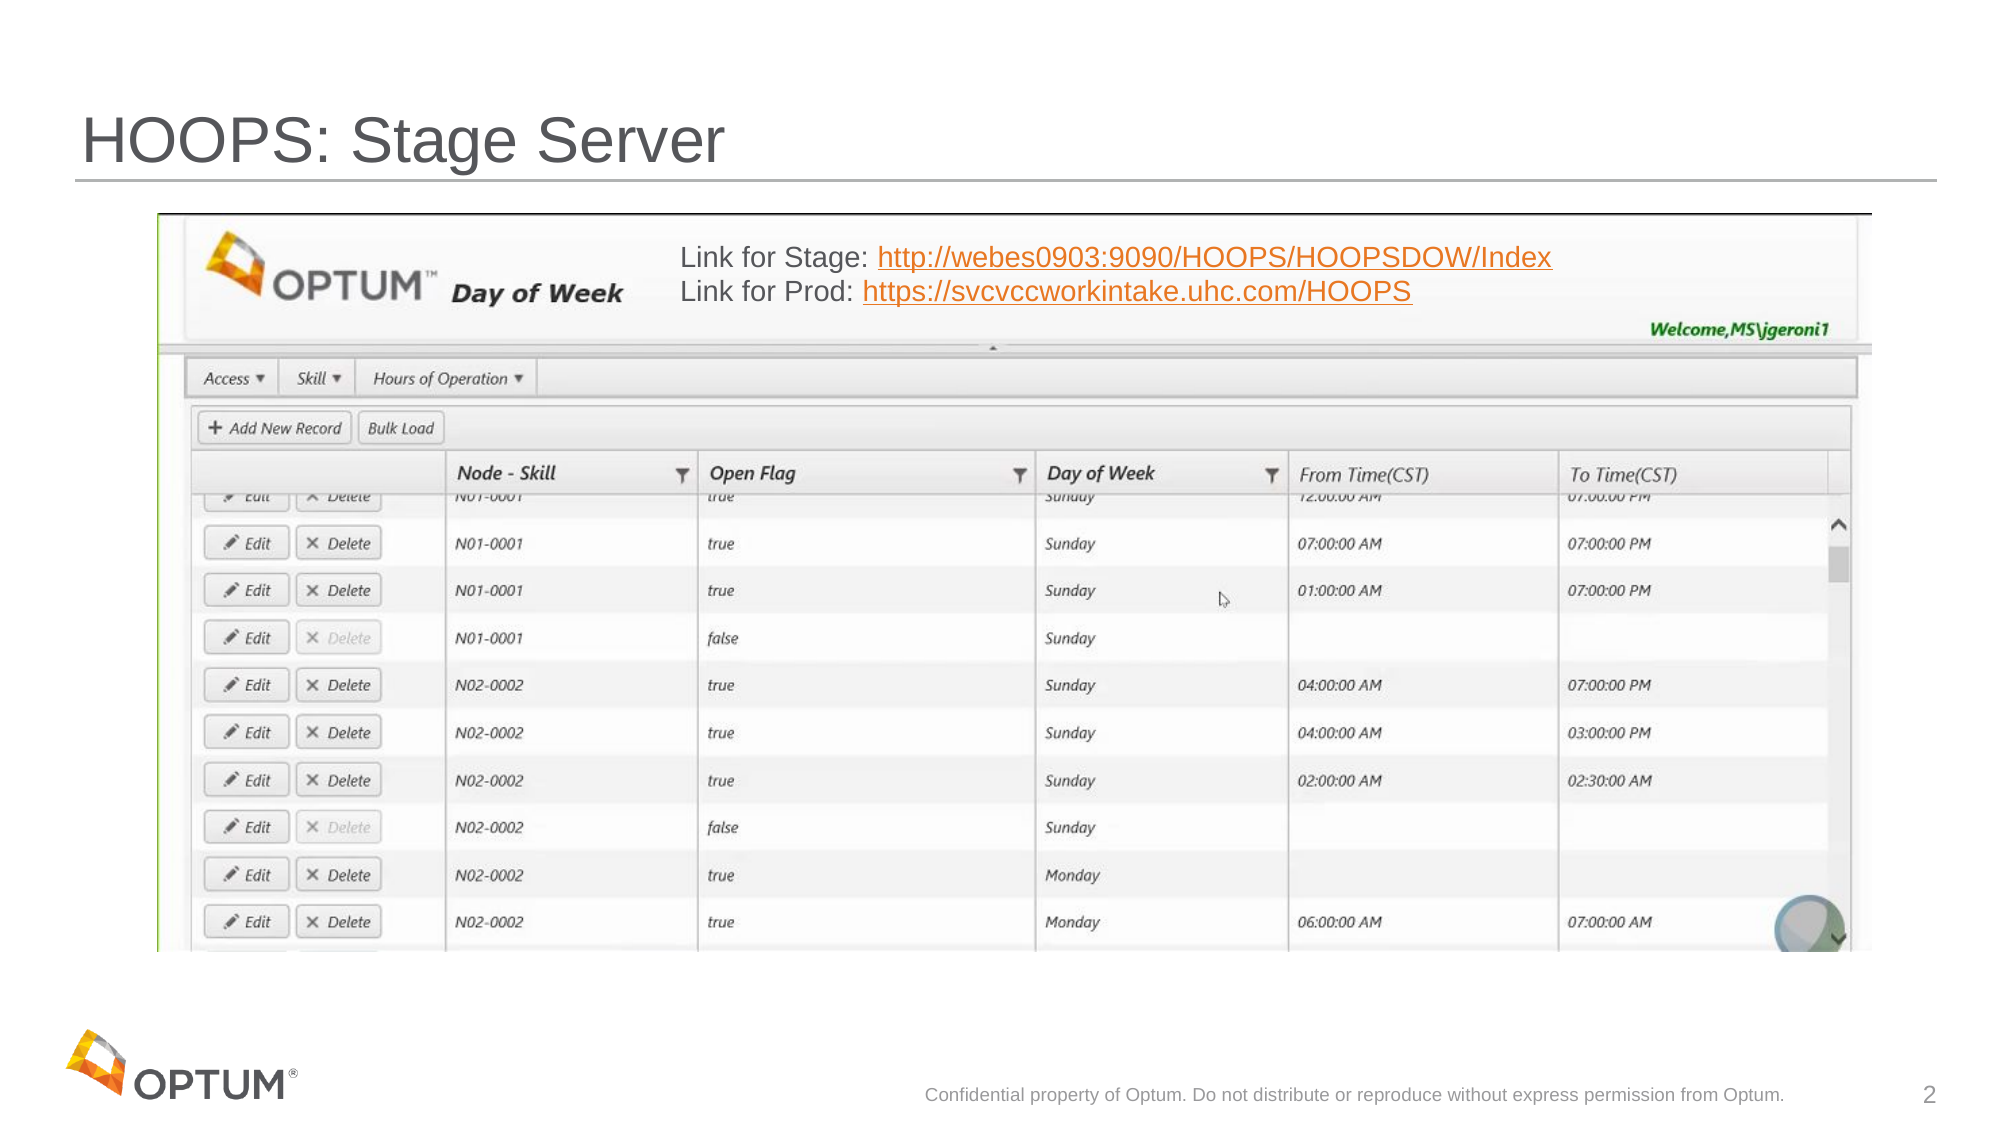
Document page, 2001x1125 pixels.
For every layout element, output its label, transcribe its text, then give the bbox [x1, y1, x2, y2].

picture [157, 213, 1872, 952]
footer Confidential property of Optum. Do not distribute or reproduce without express permission from Optum. [868, 1064, 1841, 1124]
title HOOPS: Stage Server [81, 0, 1938, 177]
picture [64, 1027, 299, 1101]
slide_number 2 [1847, 1064, 1937, 1124]
